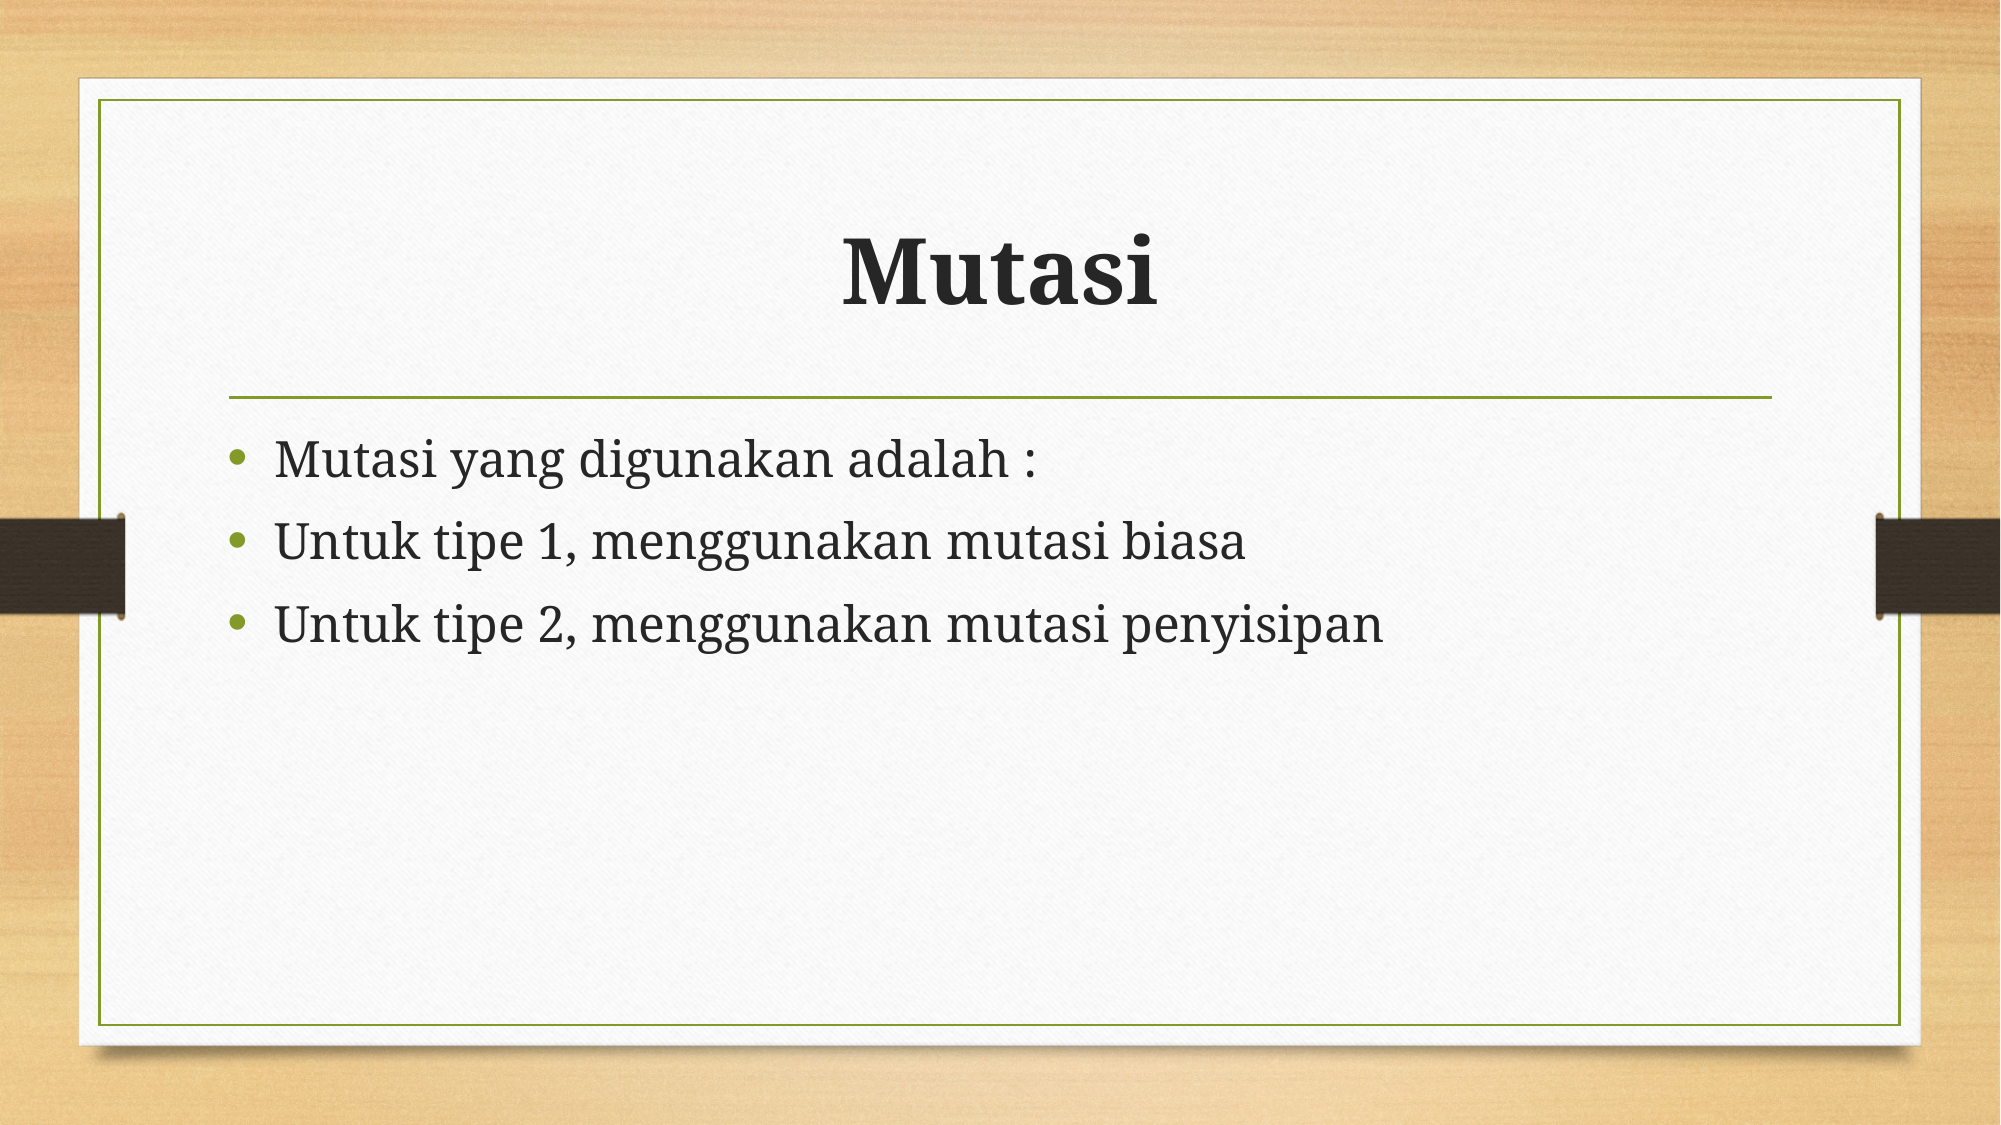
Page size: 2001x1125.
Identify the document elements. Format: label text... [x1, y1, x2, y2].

list Mutasi yang digunakan adalah : Untuk tipe 1, menggunakan mutasi biasa Untuk tipe 2, menggunakan mutasi penyisipan [212, 419, 1788, 964]
title Mutasi [212, 161, 1788, 375]
picture [0, 0, 2001, 1125]
